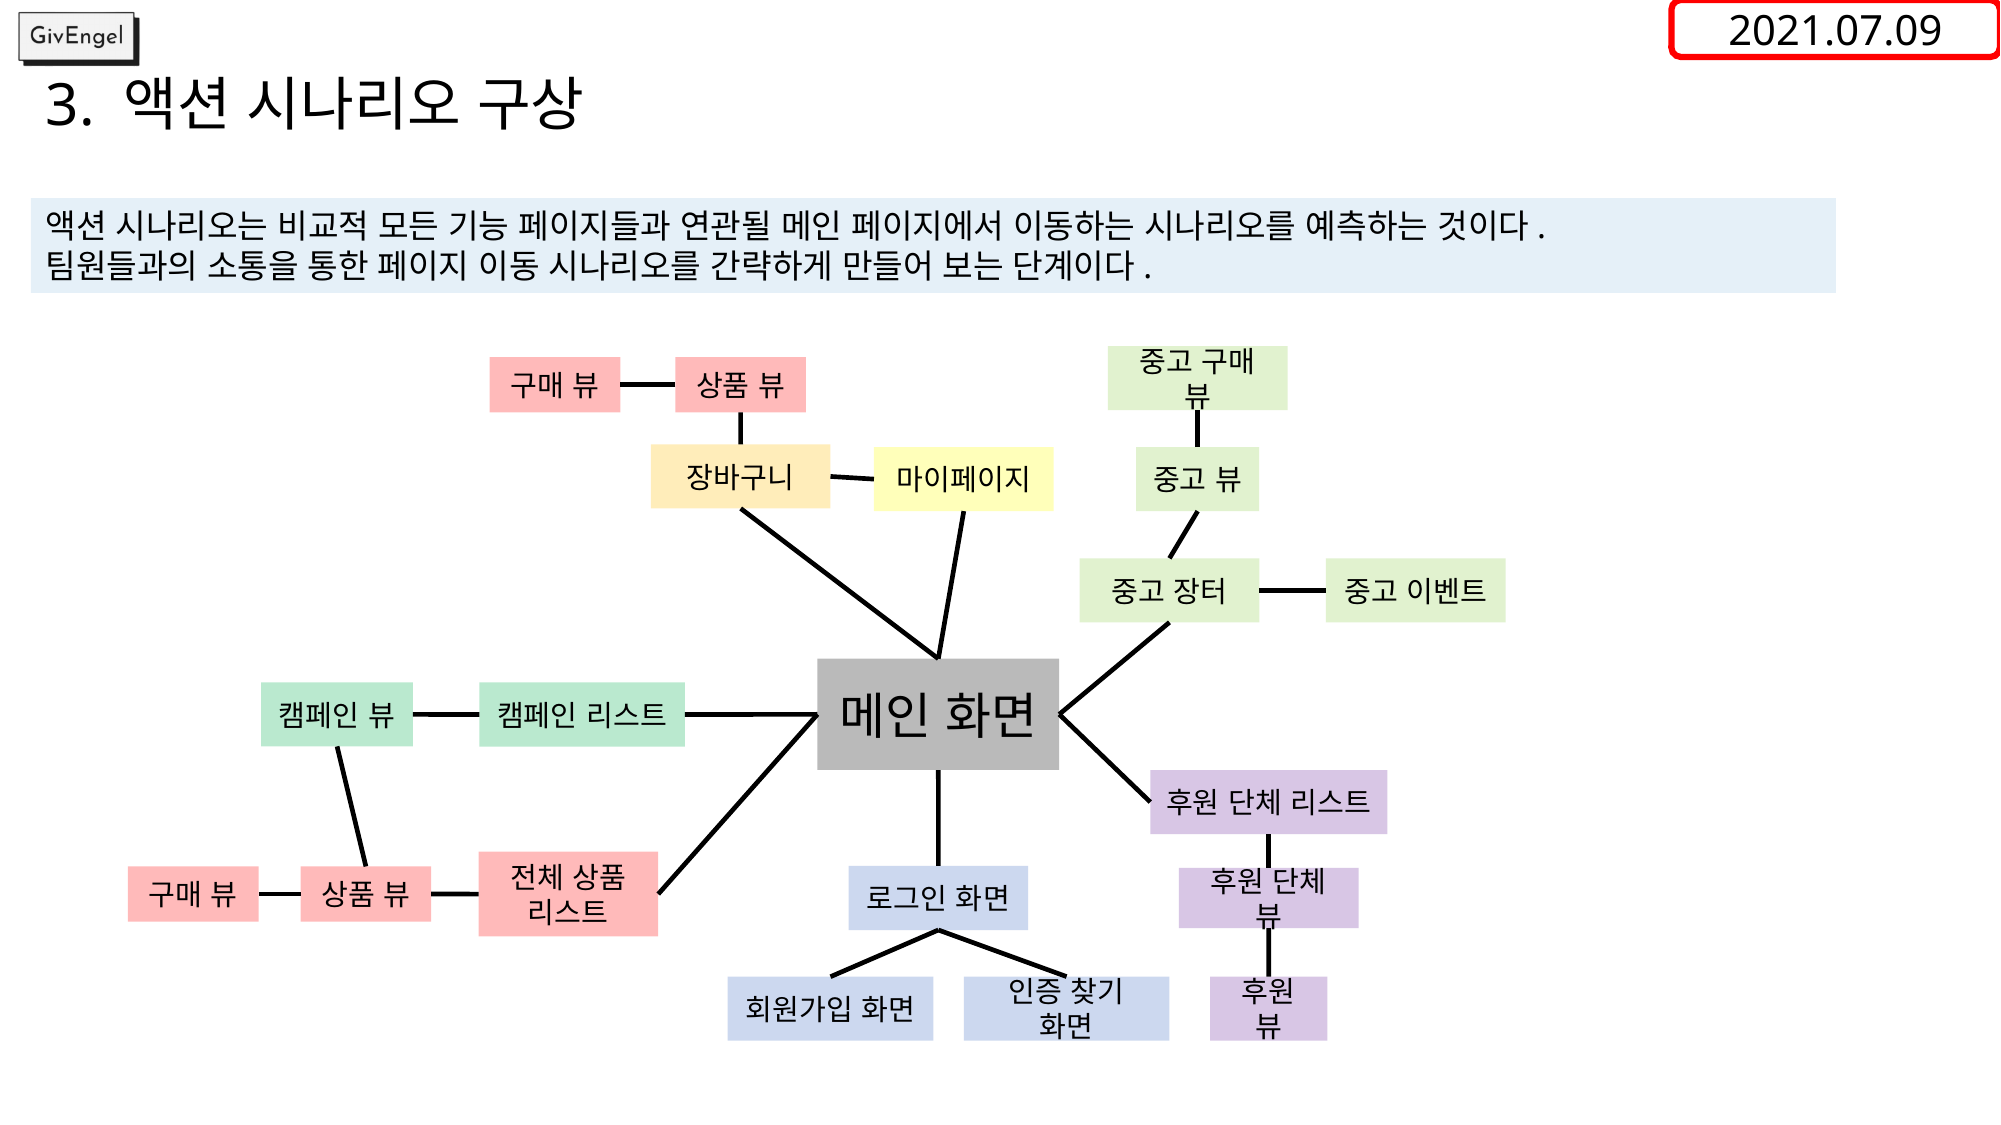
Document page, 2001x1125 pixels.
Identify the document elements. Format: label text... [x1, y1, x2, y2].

text_box 3. 액션 시나리오 구상 [30, 38, 1367, 145]
text_box 캠페인 뷰 [260, 681, 414, 747]
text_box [1059, 622, 1170, 715]
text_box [337, 746, 366, 867]
picture [0, 0, 157, 82]
text_box 상품 뷰 [300, 865, 432, 923]
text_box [1169, 511, 1198, 559]
text_box 장바구니 [650, 443, 832, 509]
text_box 후원 뷰 [1209, 976, 1328, 1042]
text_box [938, 511, 964, 659]
text_box 구매 뷰 [127, 865, 260, 923]
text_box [1059, 714, 1151, 803]
text_box 상품 뷰 [674, 356, 807, 413]
text_box 액션 시나리오는 비교적 모든 기능 페이지들과 연관될 메인 페이지에서 이동하는 시나리오를 예측하는 것이다. 팀원들과의 소통을 통한 페이지 이동 시나리오를 간략하게 만들어 보는 단계이다. [30, 198, 1836, 293]
text_box 메인 화면 [816, 658, 1059, 771]
text_box 구매 뷰 [489, 356, 621, 413]
text_box 회원가입 화면 [727, 976, 934, 1042]
text_box 인증 찾기 화면 [963, 976, 1170, 1042]
text_box 중고 장터 [1079, 557, 1260, 623]
text_box 중고 구매 뷰 [1107, 345, 1289, 411]
text_box 후원 단체 리스트 [1149, 769, 1388, 835]
text_box 마이페이지 [873, 446, 1055, 512]
text_box 중고 뷰 [1135, 446, 1260, 512]
text_box 2021.07.09 [1670, 0, 2000, 59]
text_box 중고 이벤트 [1325, 557, 1507, 623]
text_box 후원 단체 뷰 [1178, 867, 1360, 929]
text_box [830, 476, 874, 480]
text_box 로그인 화면 [848, 865, 1029, 929]
text_box 캠페인 리스트 [478, 681, 686, 748]
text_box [830, 929, 938, 977]
text_box 전체 상품 리스트 [478, 851, 659, 938]
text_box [740, 508, 939, 659]
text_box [938, 929, 1067, 977]
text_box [658, 714, 818, 895]
